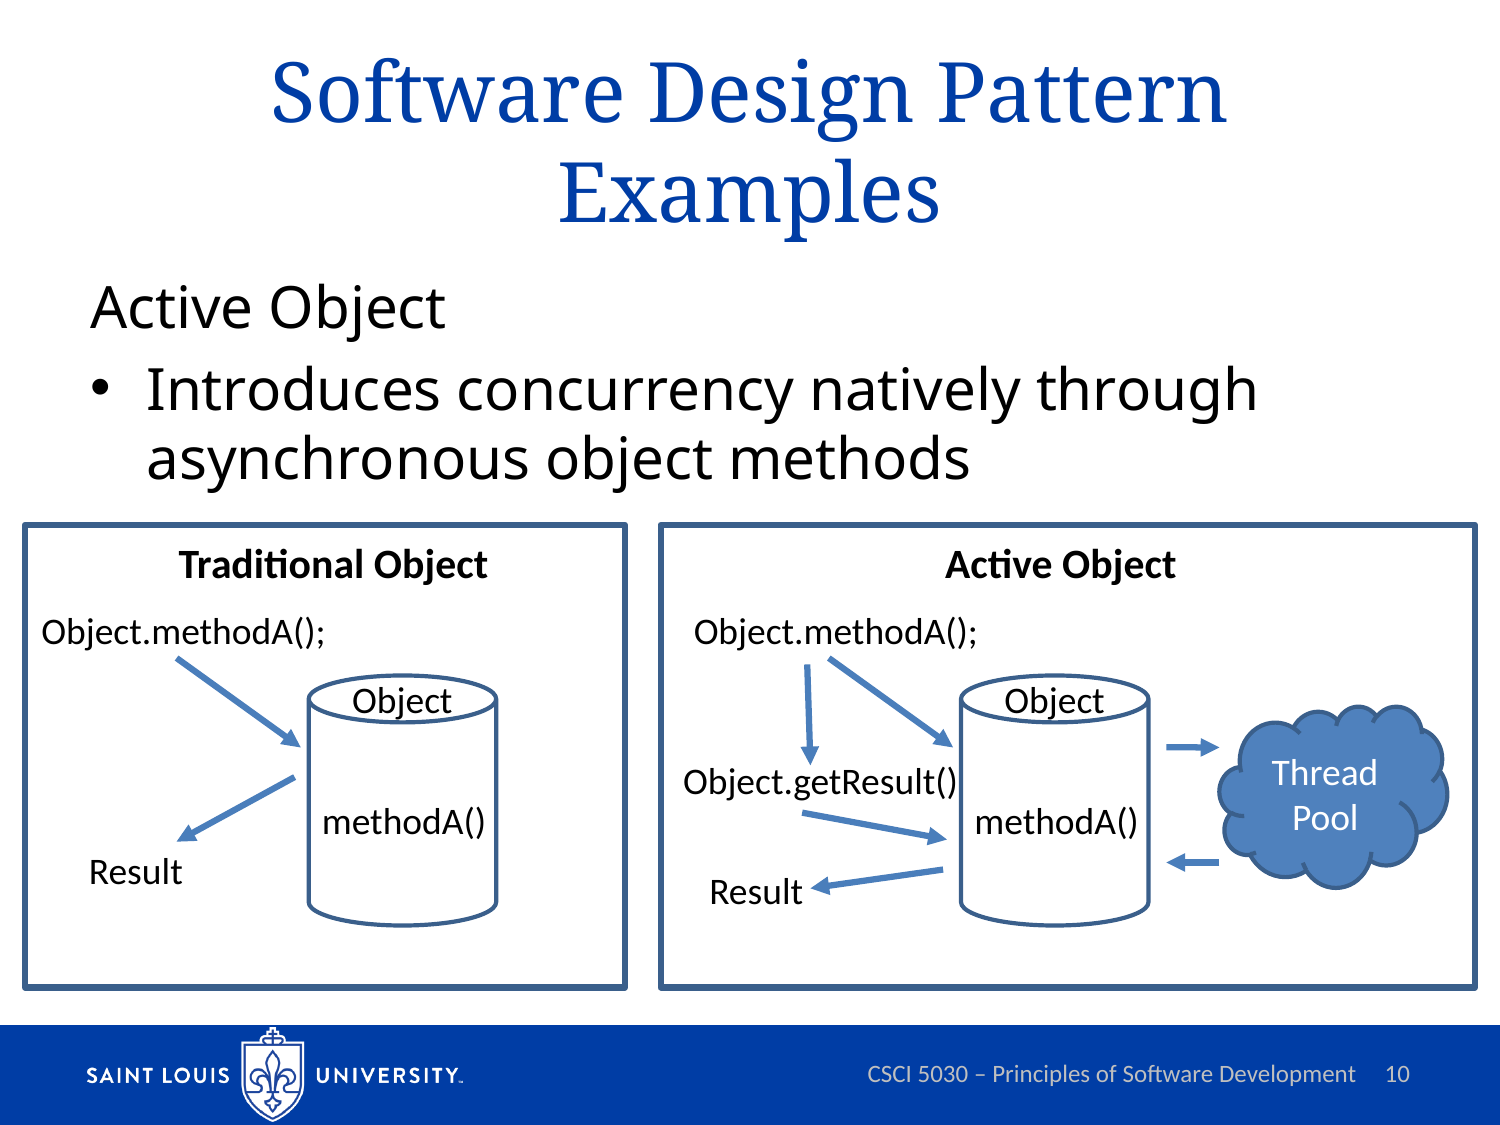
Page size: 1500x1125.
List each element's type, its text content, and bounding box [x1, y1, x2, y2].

text_box Active Object [930, 529, 1273, 595]
text_box Thread Pool [1217, 704, 1450, 891]
text_box [659, 523, 1477, 989]
footer CSCI 5030 – Principles of Software Development [849, 1042, 1074, 1103]
slide_number 10 [1074, 1042, 1425, 1103]
title Software Design Pattern Examples [75, 45, 1425, 233]
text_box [24, 524, 626, 988]
picture [87, 1027, 463, 1122]
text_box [666, 599, 1156, 926]
list Active Object Introduces concurrency natively through asynchronous object methods [75, 262, 1425, 1005]
